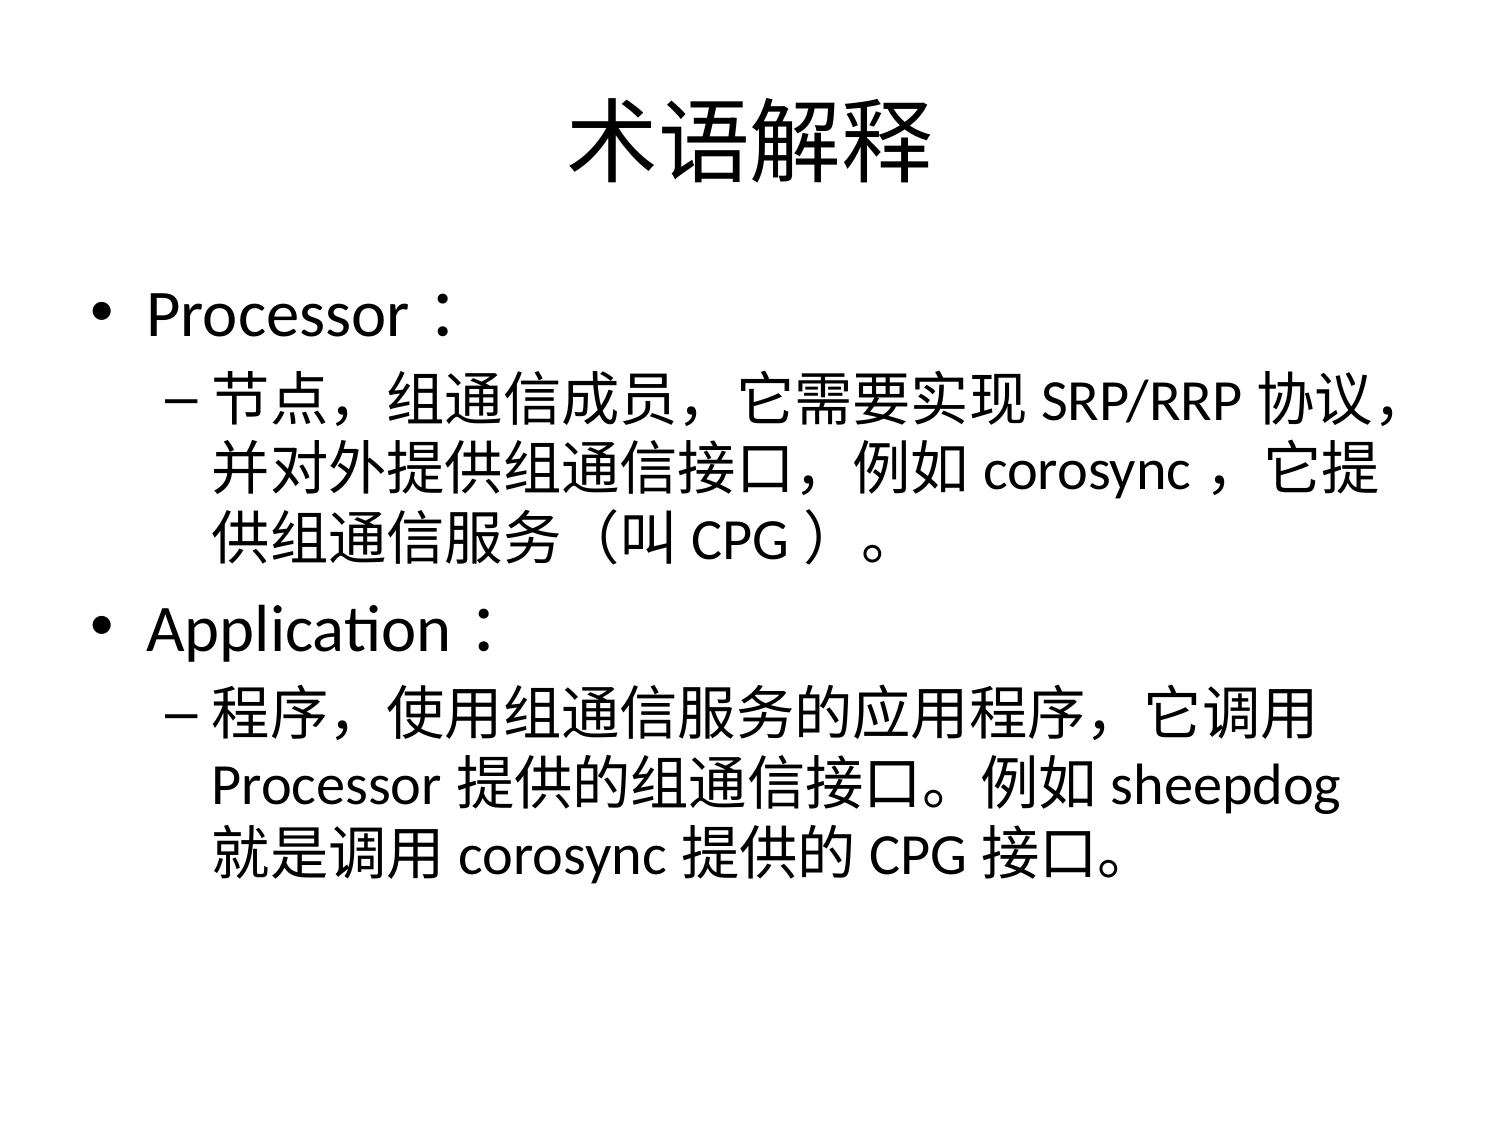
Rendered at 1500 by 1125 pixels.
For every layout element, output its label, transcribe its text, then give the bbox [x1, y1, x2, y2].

list Processor： 节点，组通信成员，它需要实现SRP/RRP协议，并对外提供组通信接口，例如corosync，它提供组通信服务（叫CPG）。 Application： 程序，使用组通信服务的应用程序，它调用Processor提供的组通信接口。例如sheepdog就是调用corosync提供的CPG接口。 [75, 262, 1425, 1005]
title 术语解释 [75, 45, 1425, 233]
